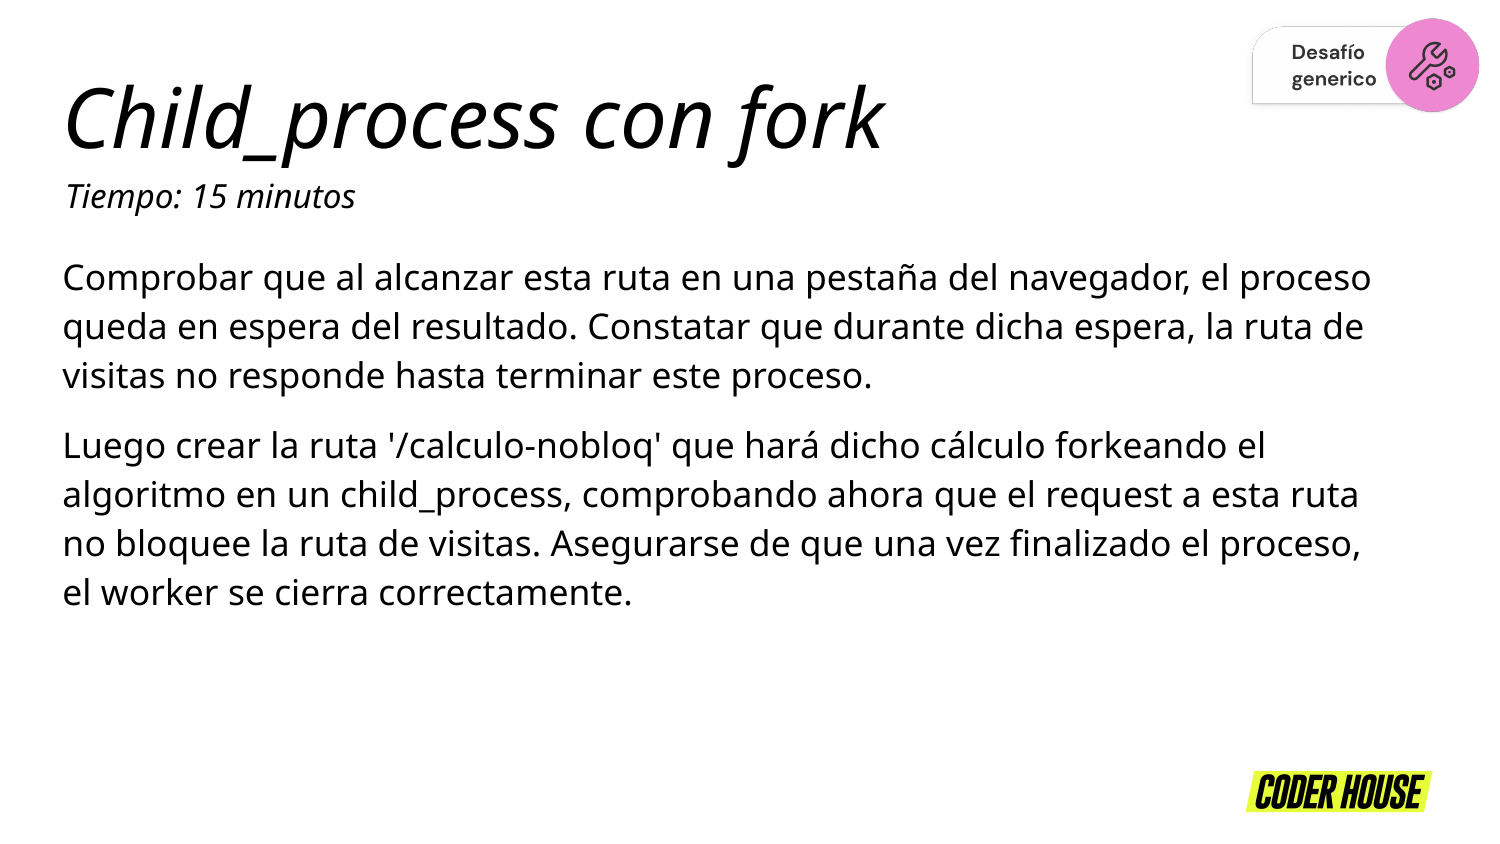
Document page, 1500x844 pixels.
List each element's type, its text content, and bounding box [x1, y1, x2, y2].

text_box Comprobar que al alcanzar esta ruta en una pestaña del navegador, el proceso queda en espera del resultado. Constatar que durante dicha espera, la ruta de visitas no responde hasta terminar este proceso. Luego crear la ruta '/calculo-nobloq' que hará dicho cálculo forkeando el algoritmo en un child_process, comprobando ahora que el request a esta ruta no bloquee la ruta de visitas. Asegurarse de que una vez finalizado el proceso, el worker se cierra correctamente. [47, 233, 1403, 776]
text_box Tiempo: 15 minutos [50, 140, 543, 231]
text_box Child_process con fork [47, 49, 1282, 264]
picture [1231, 12, 1500, 118]
picture [1241, 764, 1437, 819]
